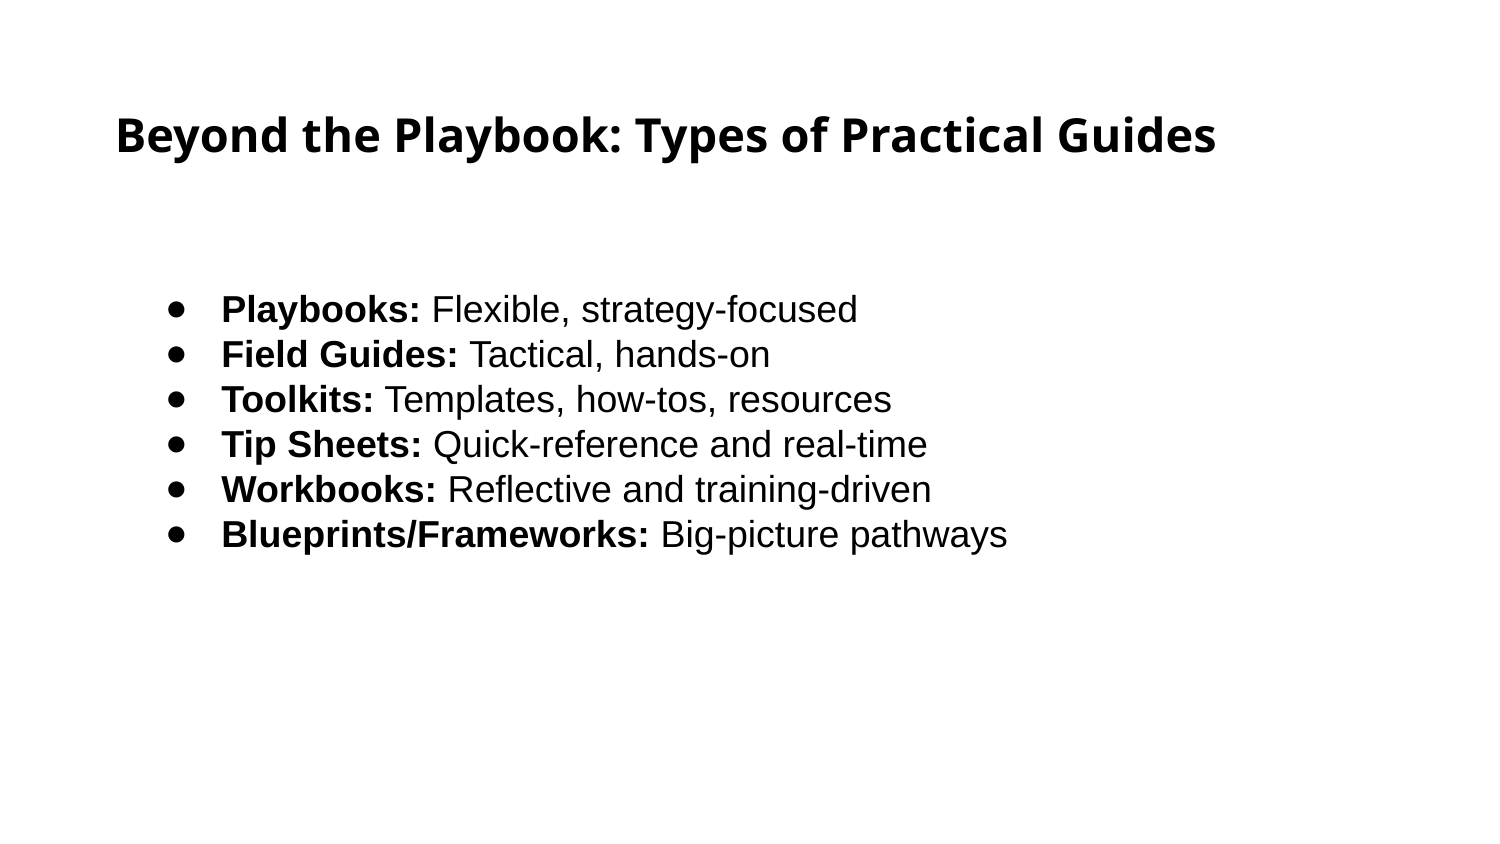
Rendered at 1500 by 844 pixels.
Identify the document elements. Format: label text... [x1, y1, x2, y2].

title Beyond the Playbook: Types of Practical Guides [99, 99, 1307, 157]
text_box Playbooks: Flexible, strategy-focused Field Guides: Tactical, hands-on Toolkits: Templates, how-tos, resources Tip Sheets: Quick-reference and real-time Workbooks: Reflective and training-driven Blueprints/Frameworks: Big-picture pathways [131, 270, 1320, 571]
text_box [99, 157, 655, 213]
